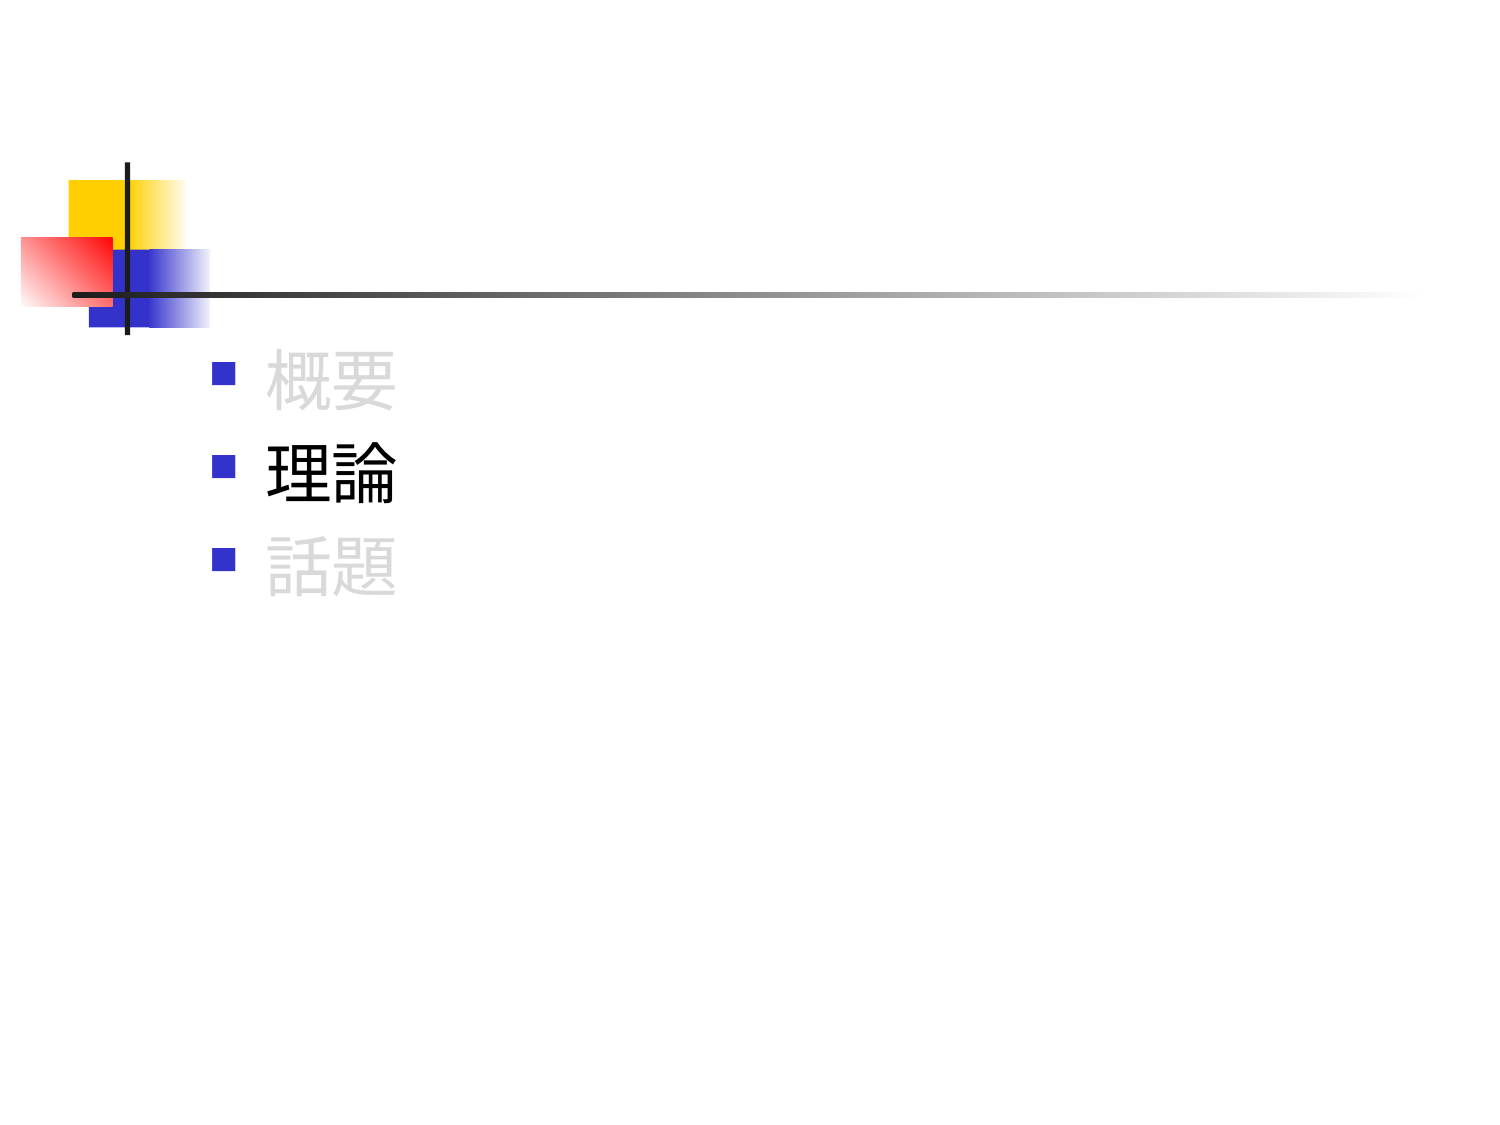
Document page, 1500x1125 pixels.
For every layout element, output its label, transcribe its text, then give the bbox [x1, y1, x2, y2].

list 概要 理論 話題 [193, 331, 1469, 1006]
